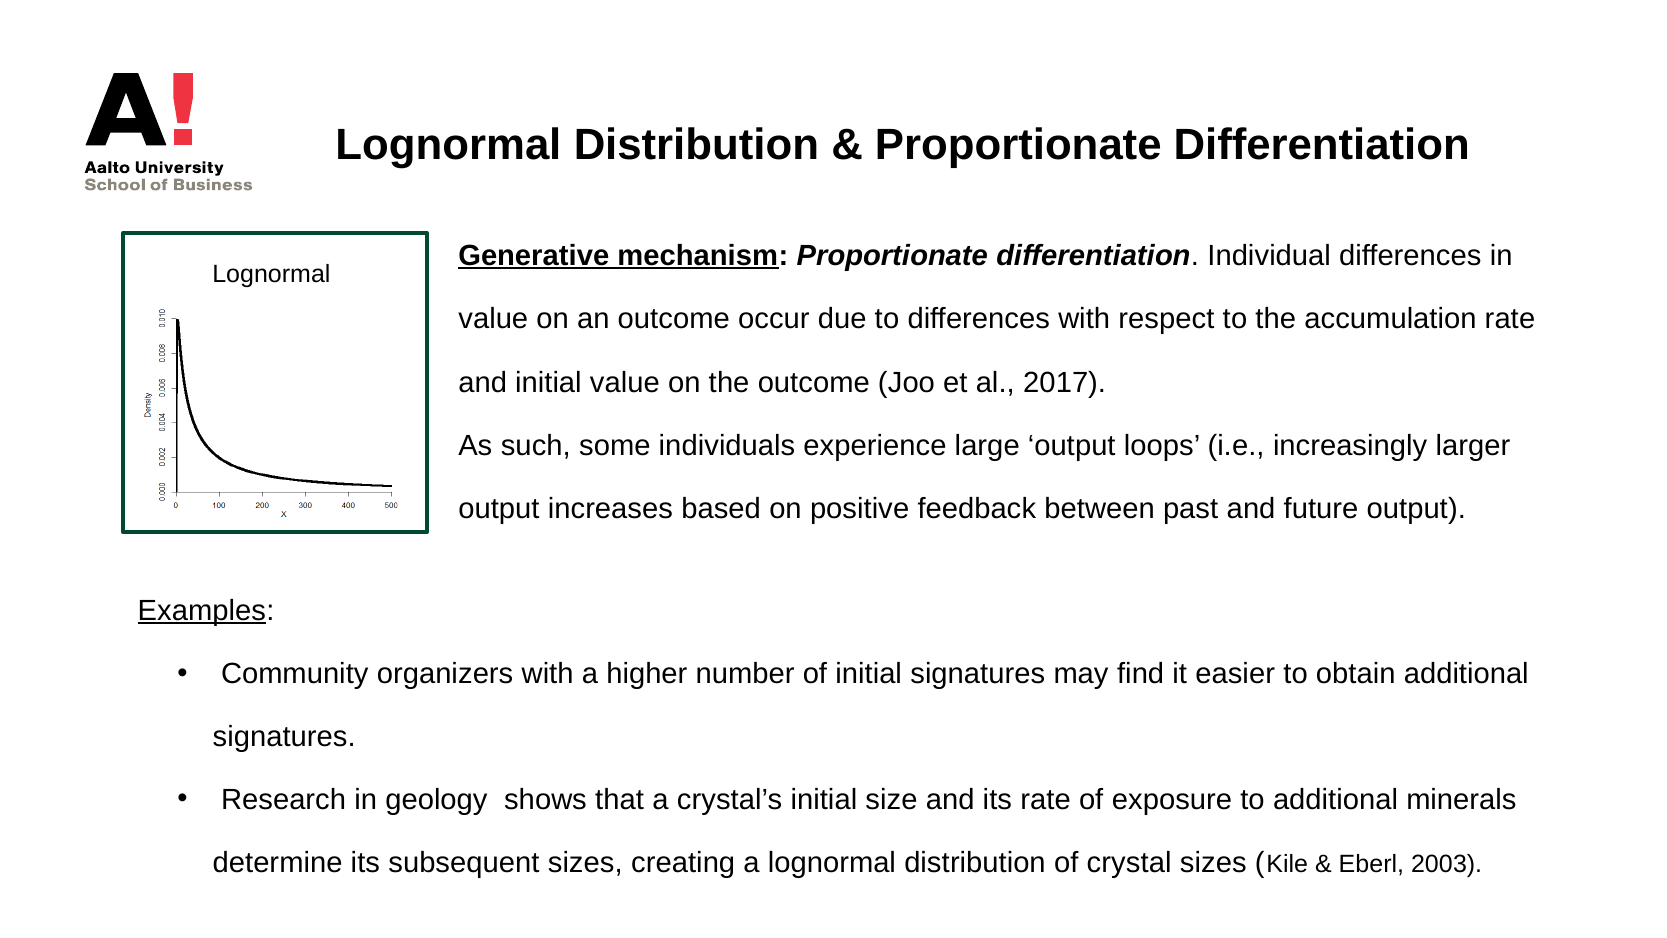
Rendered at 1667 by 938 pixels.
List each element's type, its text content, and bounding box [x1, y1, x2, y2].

text_box Examples: Community organizers with a higher number of initial signatures may find it easier to obtain additional signatures. Research in geology shows that a crystal’s initial size and its rate of exposure to additional minerals determine its subsequent sizes, creating a lognormal distribution of crystal sizes (Kile & Eberl, 2003). [122, 556, 1546, 919]
text_box Generative mechanism: Proportionate differentiation. Individual differences in value on an outcome occur due to differences with respect to the accumulation rate and initial value on the outcome (Joo et al., 2017). As such, some individuals experience large ‘output loops’ (i.e., increasingly larger output increases based on positive feedback between past and future output). [458, 208, 1546, 556]
title Lognormal Distribution & Proportionate Differentiation [335, 67, 1508, 169]
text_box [122, 233, 428, 533]
